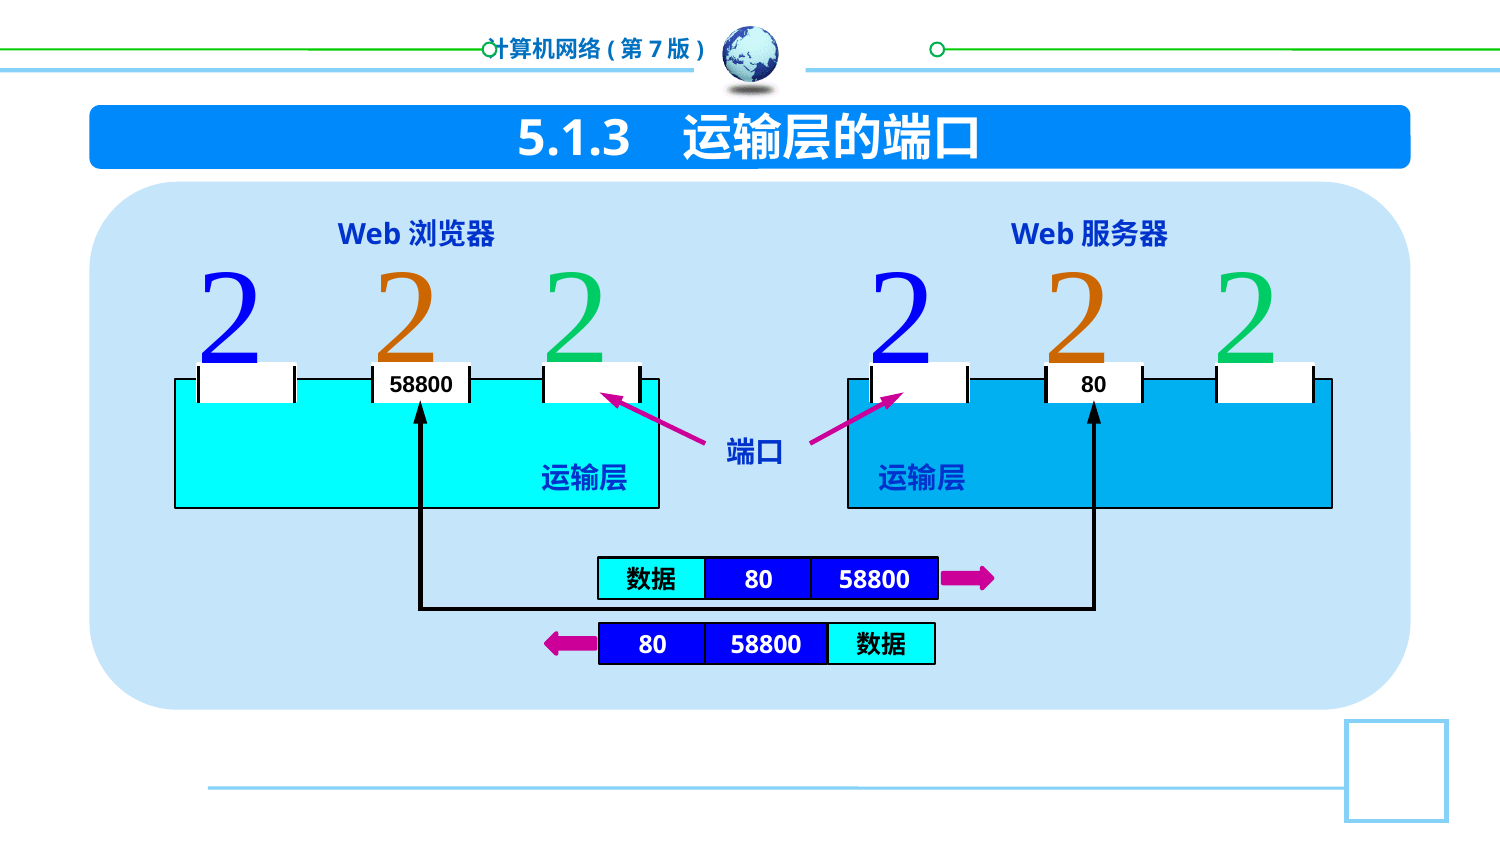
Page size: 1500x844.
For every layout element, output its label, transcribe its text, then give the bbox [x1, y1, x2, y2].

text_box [1045, 363, 1143, 404]
text_box [543, 631, 598, 656]
text_box [998, 105, 1411, 169]
text_box  [357, 218, 530, 399]
text_box Web服务器 [996, 207, 1185, 258]
text_box [1098, 399, 1334, 510]
text_box  [530, 218, 700, 398]
text_box [173, 377, 414, 510]
text_box  [181, 218, 354, 399]
text_box [87, 179, 1413, 712]
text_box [198, 363, 295, 404]
text_box 80 [597, 621, 703, 666]
text_box [89, 105, 502, 169]
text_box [1216, 363, 1314, 404]
text_box [846, 377, 852, 398]
text_box 数据 [830, 621, 937, 666]
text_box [372, 363, 470, 404]
text_box  [1201, 218, 1371, 399]
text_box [543, 363, 641, 398]
picture [720, 24, 780, 98]
text_box  [1028, 218, 1201, 399]
text_box 58800 [703, 621, 830, 666]
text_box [419, 399, 1095, 612]
text_box  [852, 218, 1025, 398]
text_box Web浏览器 [323, 207, 512, 258]
text_box 5.1.3 运输层的端口 [502, 98, 998, 173]
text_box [871, 363, 968, 398]
